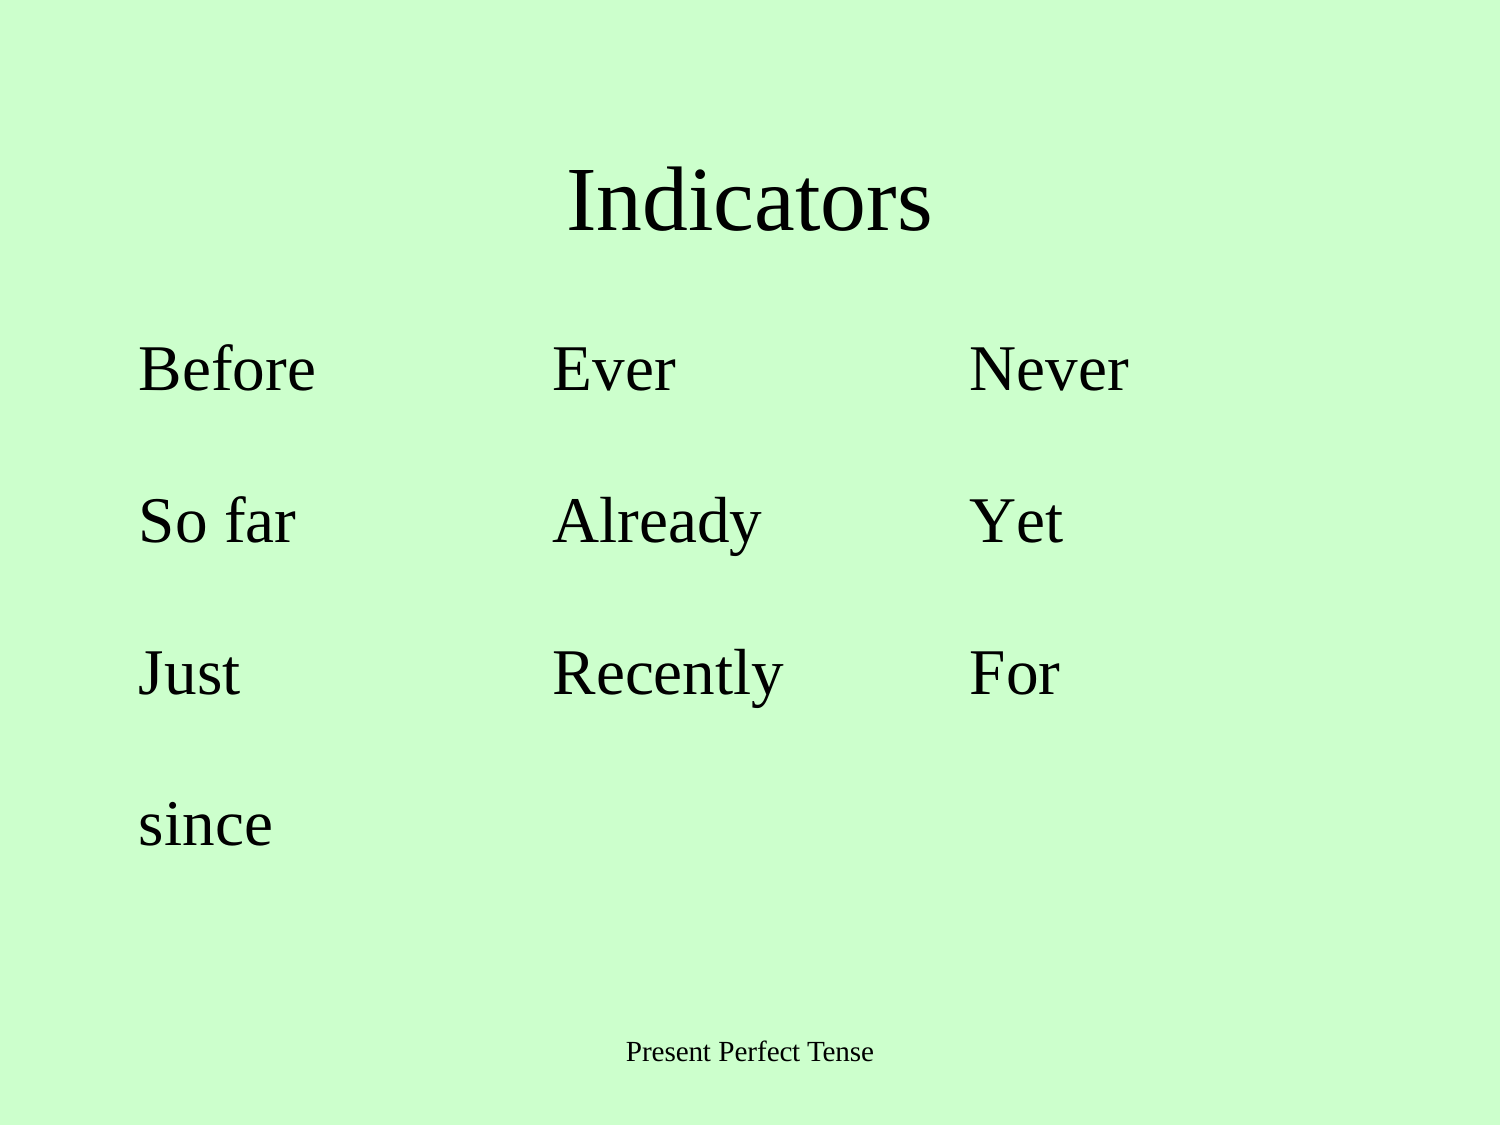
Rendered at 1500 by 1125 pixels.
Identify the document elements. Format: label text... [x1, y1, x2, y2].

title Indicators [112, 99, 1388, 288]
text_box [112, 330, 1388, 994]
footer Present Perfect Tense [512, 1024, 988, 1101]
